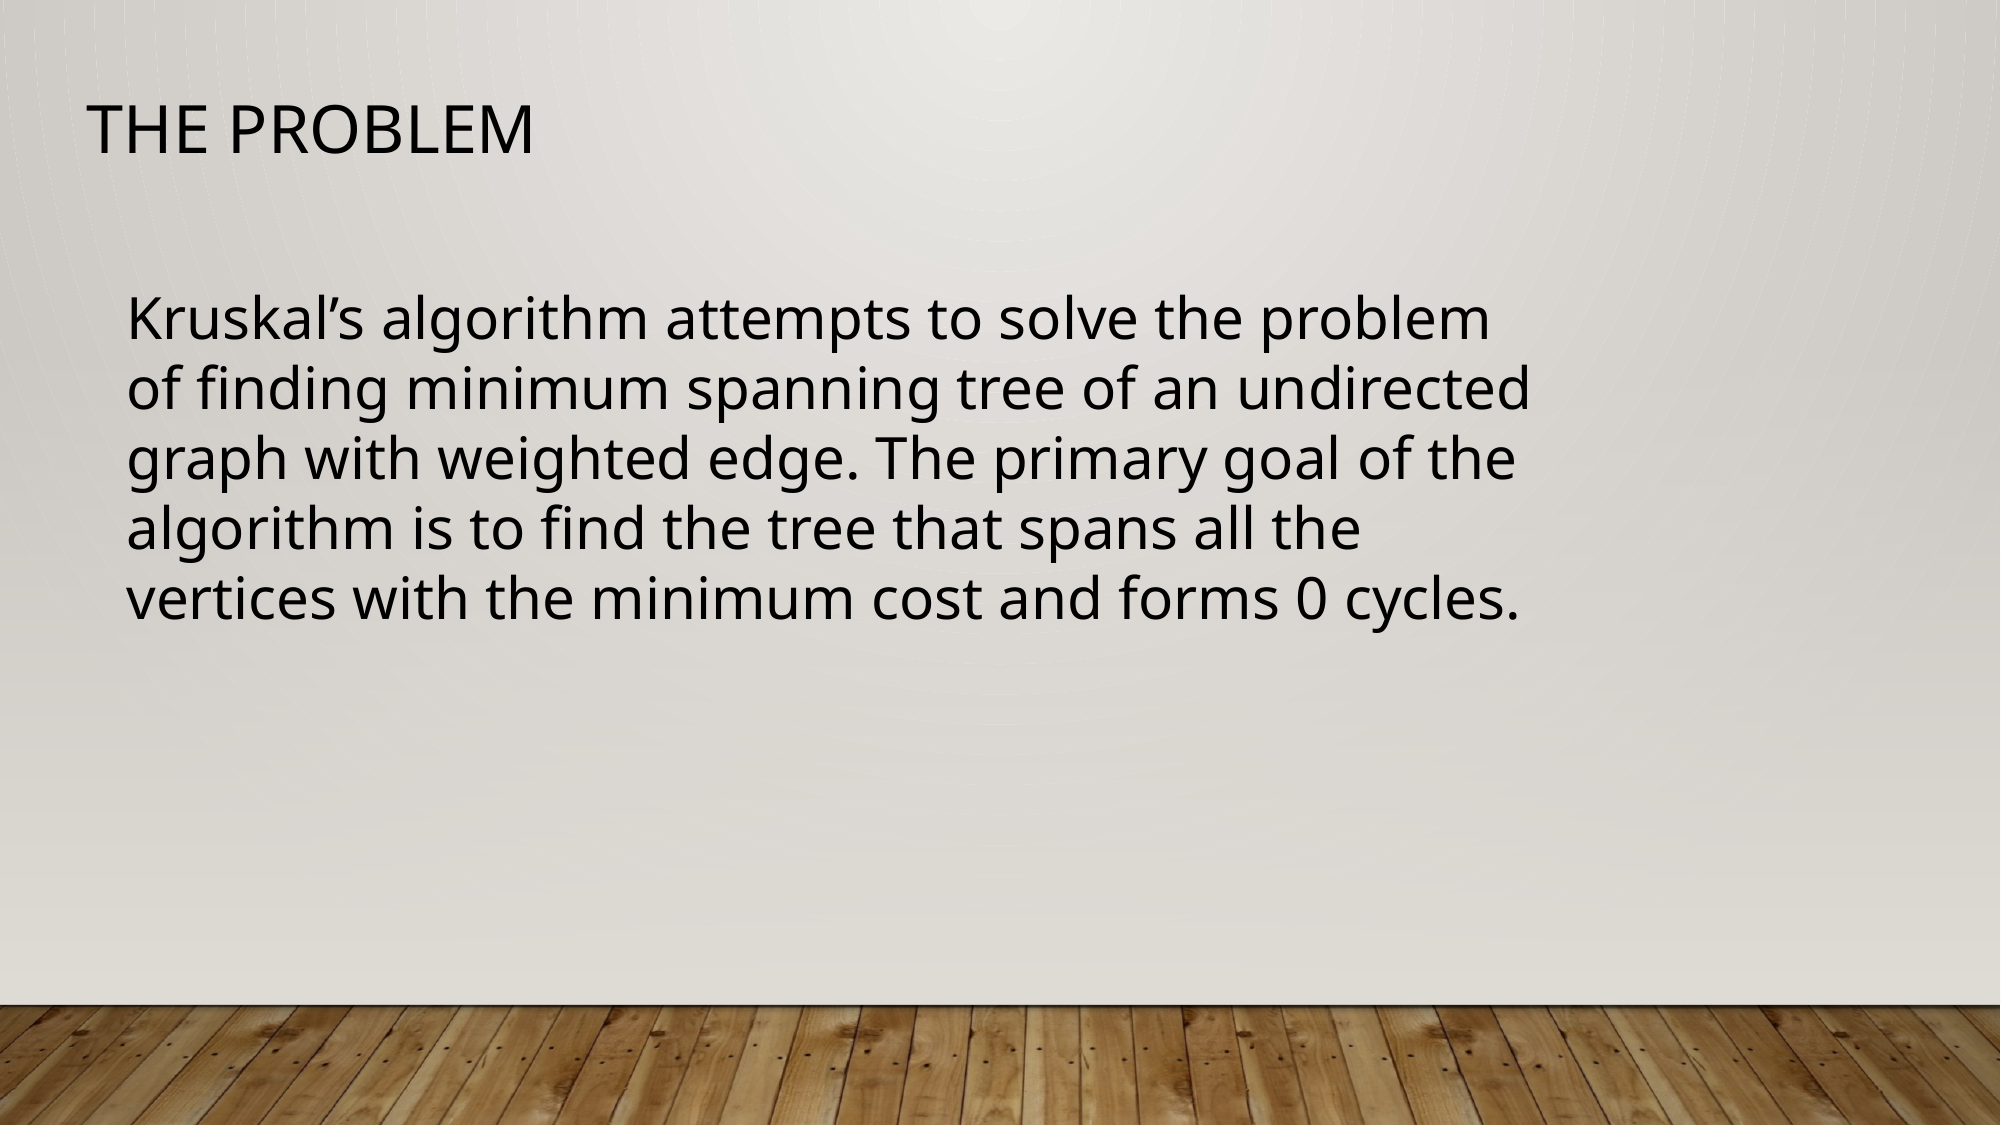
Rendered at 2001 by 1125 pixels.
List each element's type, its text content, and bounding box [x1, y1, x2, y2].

text_box THE PROBLEM [72, 79, 837, 175]
text_box Kruskal’s algorithm attempts to solve the problem of finding minimum spanning tree of an undirected graph with weighted edge. The primary goal of the algorithm is to find the tree that spans all the vertices with the minimum cost and forms 0 cycles. [111, 273, 1556, 639]
picture [0, 1005, 2000, 1125]
